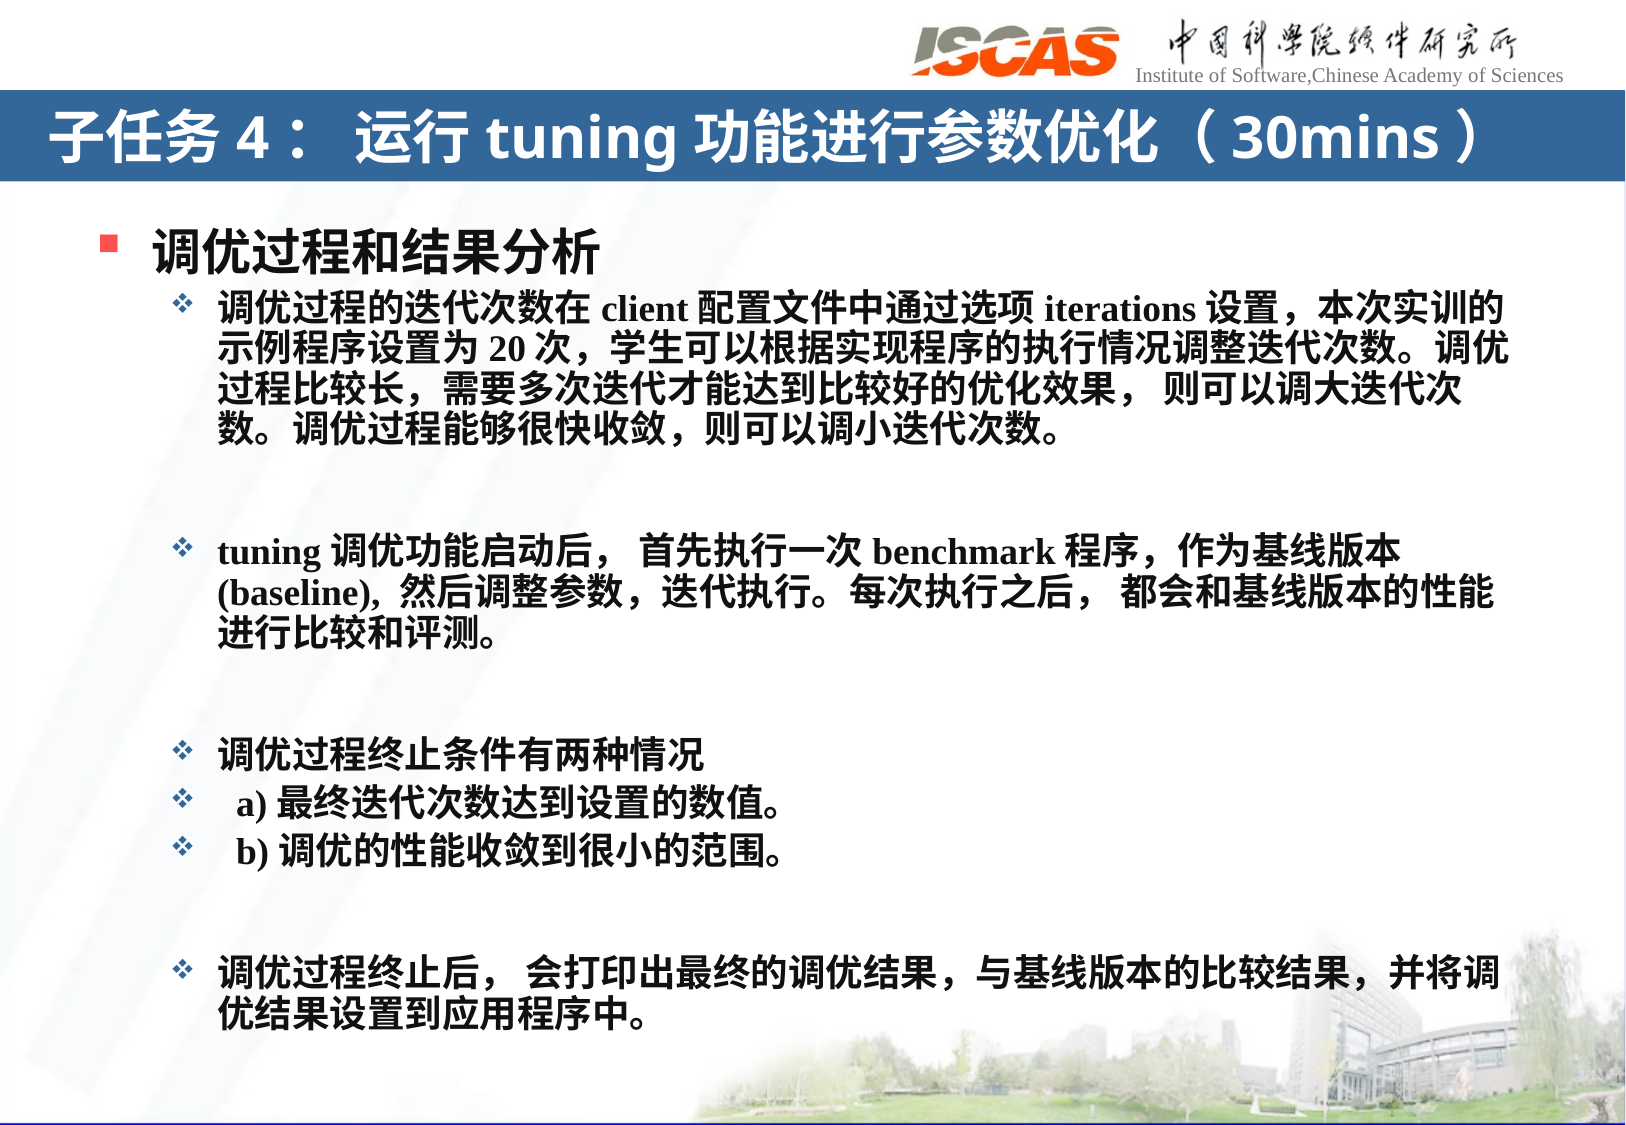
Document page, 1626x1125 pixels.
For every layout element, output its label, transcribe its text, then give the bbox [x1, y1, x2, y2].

title 子任务4： 运行tuning功能进行参数优化（30mins） [0, 89, 1625, 182]
picture [0, 92, 1626, 1125]
list 调优过程和结果分析 调优过程的迭代次数在client配置文件中通过选项iterations设置，本次实训的示例程序设置为20次，学生可以根据实现程序的执行情况调整迭代次数。调优过程比较长，需要多次迭代才能达到比较好的优化效果， 则可以调大迭代次数。调优过程能够很快收敛，则可以调小迭代次数。 tuning调优功能启动后， 首先执行一次benchmark程序，作为基线版本(baseline), 然后调整参数，迭代执行。每次执行之后， 都会和基线版本的性能进行比较和评测。 调优过程终止条件有两种情况 a)最终迭代次数达到设置的数值。 b)调优的性能收敛到很小的范围。 调优过程终止后， 会打印出最终的调优结果，与基线版本的比较结果，并将调优结果设置到应用程序中。 [79, 219, 1545, 1024]
picture [907, 18, 1132, 87]
picture [1166, 15, 1519, 71]
